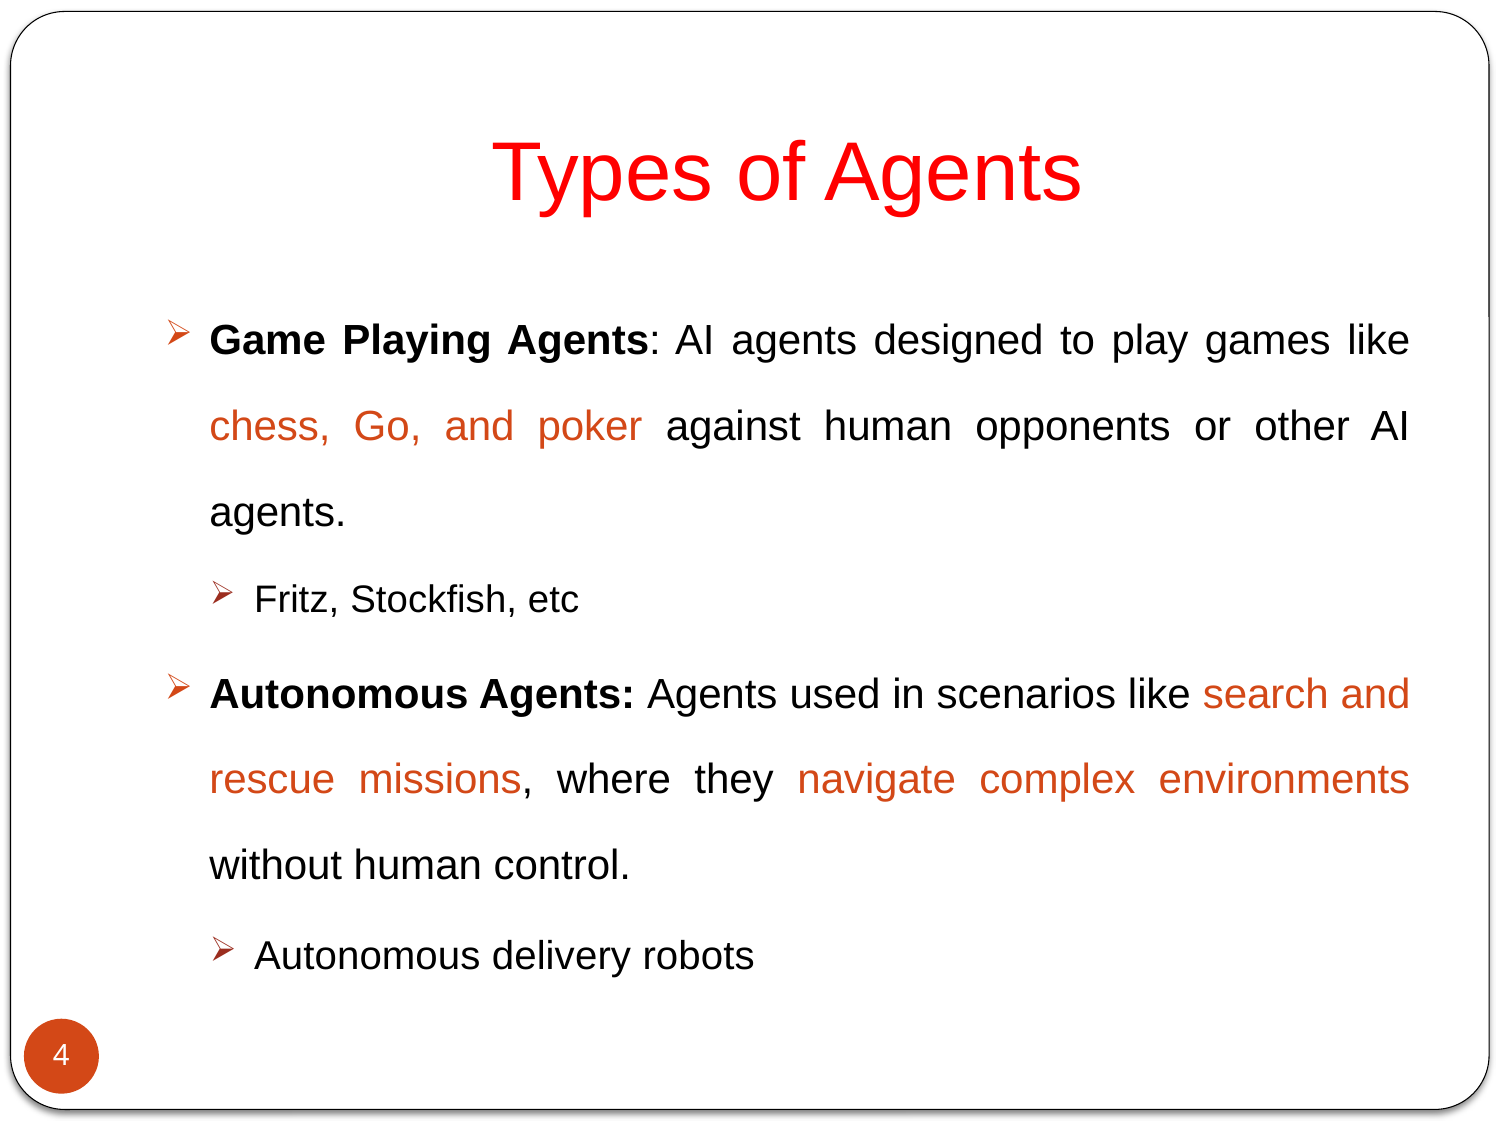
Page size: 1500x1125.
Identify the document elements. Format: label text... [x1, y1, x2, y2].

slide_number 4 [23, 1018, 99, 1094]
title Types of Agents [150, 45, 1425, 233]
list Game Playing Agents: AI agents designed to play games like chess, Go, and poker against human opponents or other AI agents. Fritz, Stockfish, etc Autonomous Agents: Agents used in scenarios like search and rescue missions, where they navigate complex environments without human control. Autonomous delivery robots [150, 269, 1425, 988]
